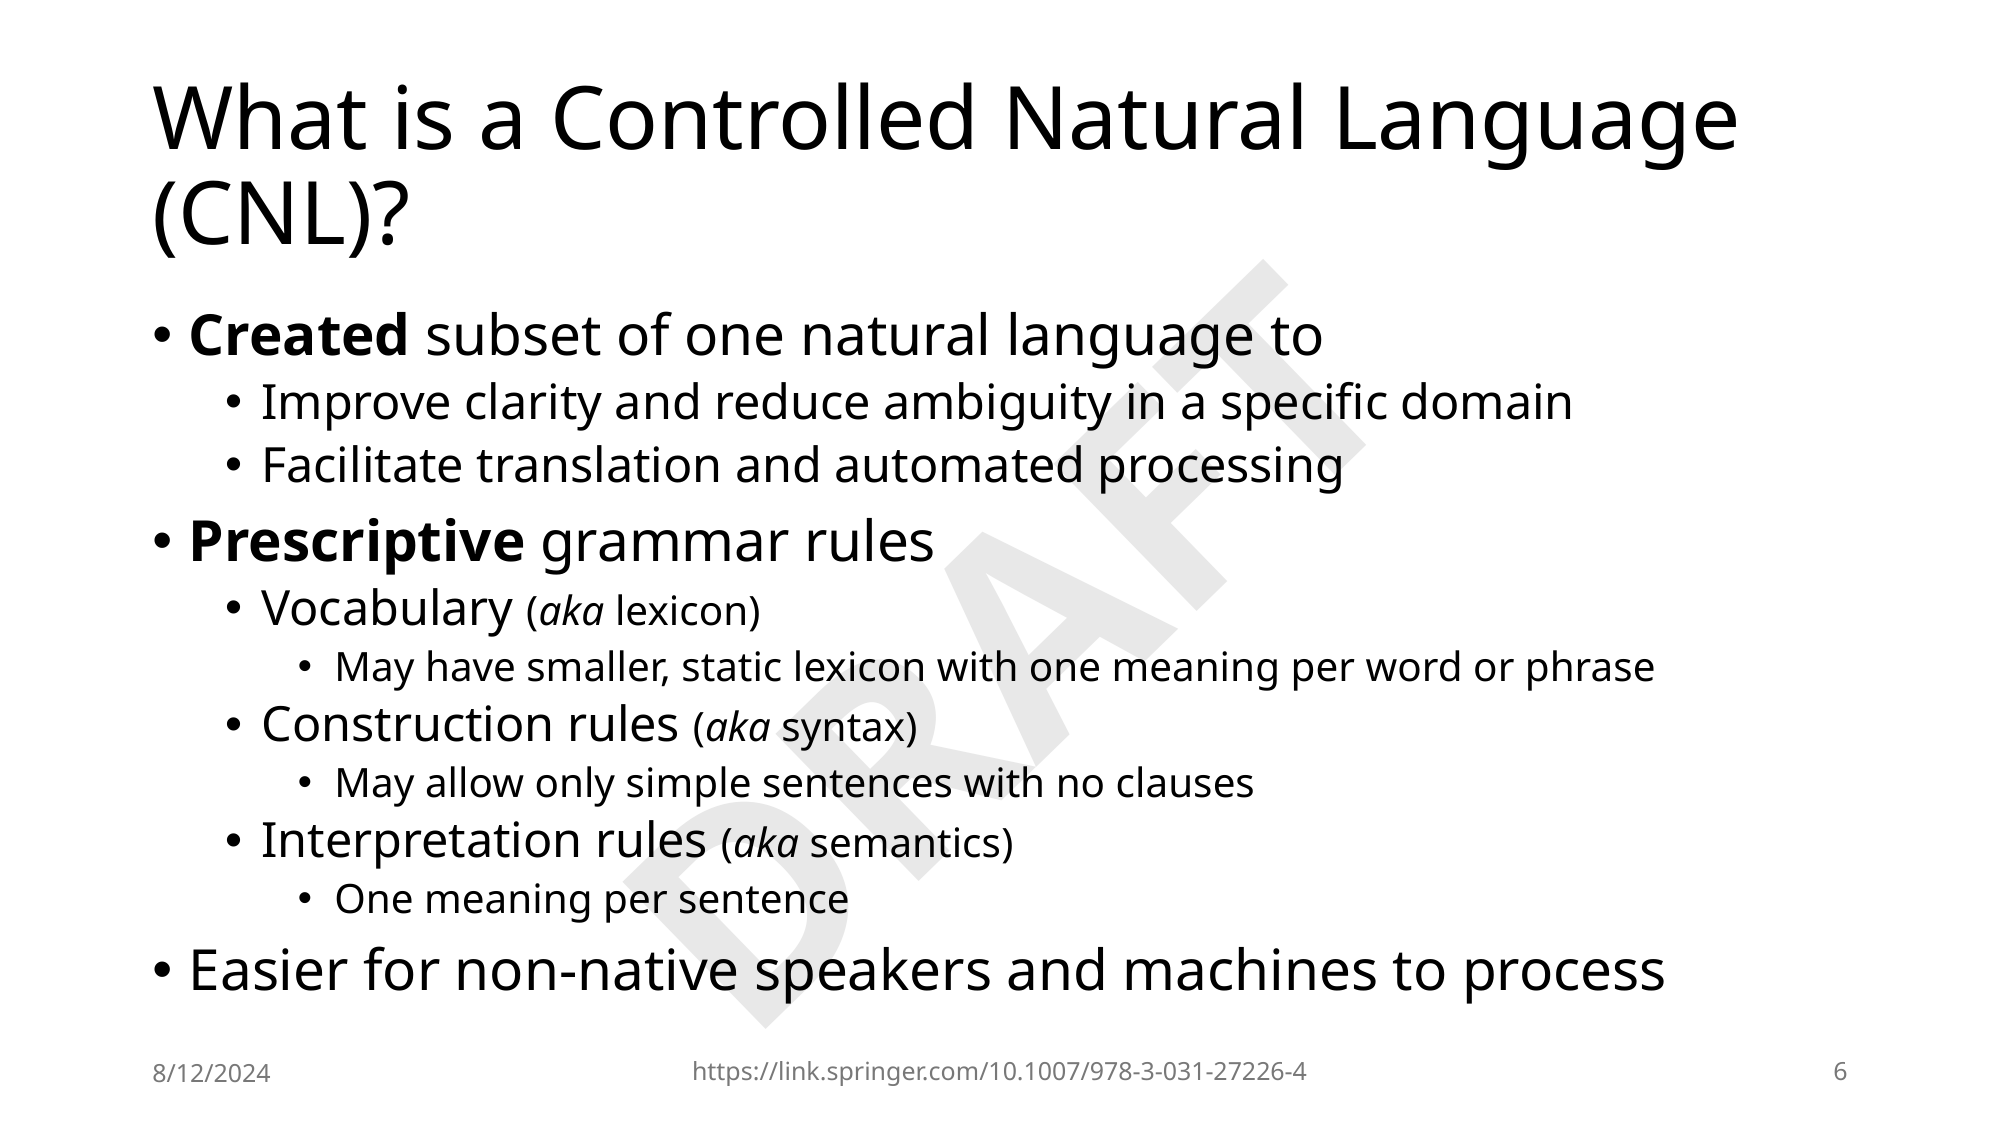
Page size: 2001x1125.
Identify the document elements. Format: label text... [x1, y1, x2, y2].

footer https://link.springer.com/10.1007/978-3-031-27226-4 [437, 1042, 1563, 1103]
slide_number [137, 1042, 363, 1103]
title What is a Controlled Natural Language (CNL)? [137, 59, 1863, 278]
list Created subset of one natural language to Improve clarity and reduce ambiguity in a specific domain Facilitate translation and automated processing Prescriptive grammar rules Vocabulary (aka lexicon) May have smaller, static lexicon with one meaning per word or phrase Construction rules (aka syntax) May allow only simple sentences with no clauses Interpretation rules (aka semantics) One meaning per sentence Easier for non-native speakers and machines to process [137, 299, 1863, 1014]
slide_number 6 [1637, 1042, 1863, 1103]
